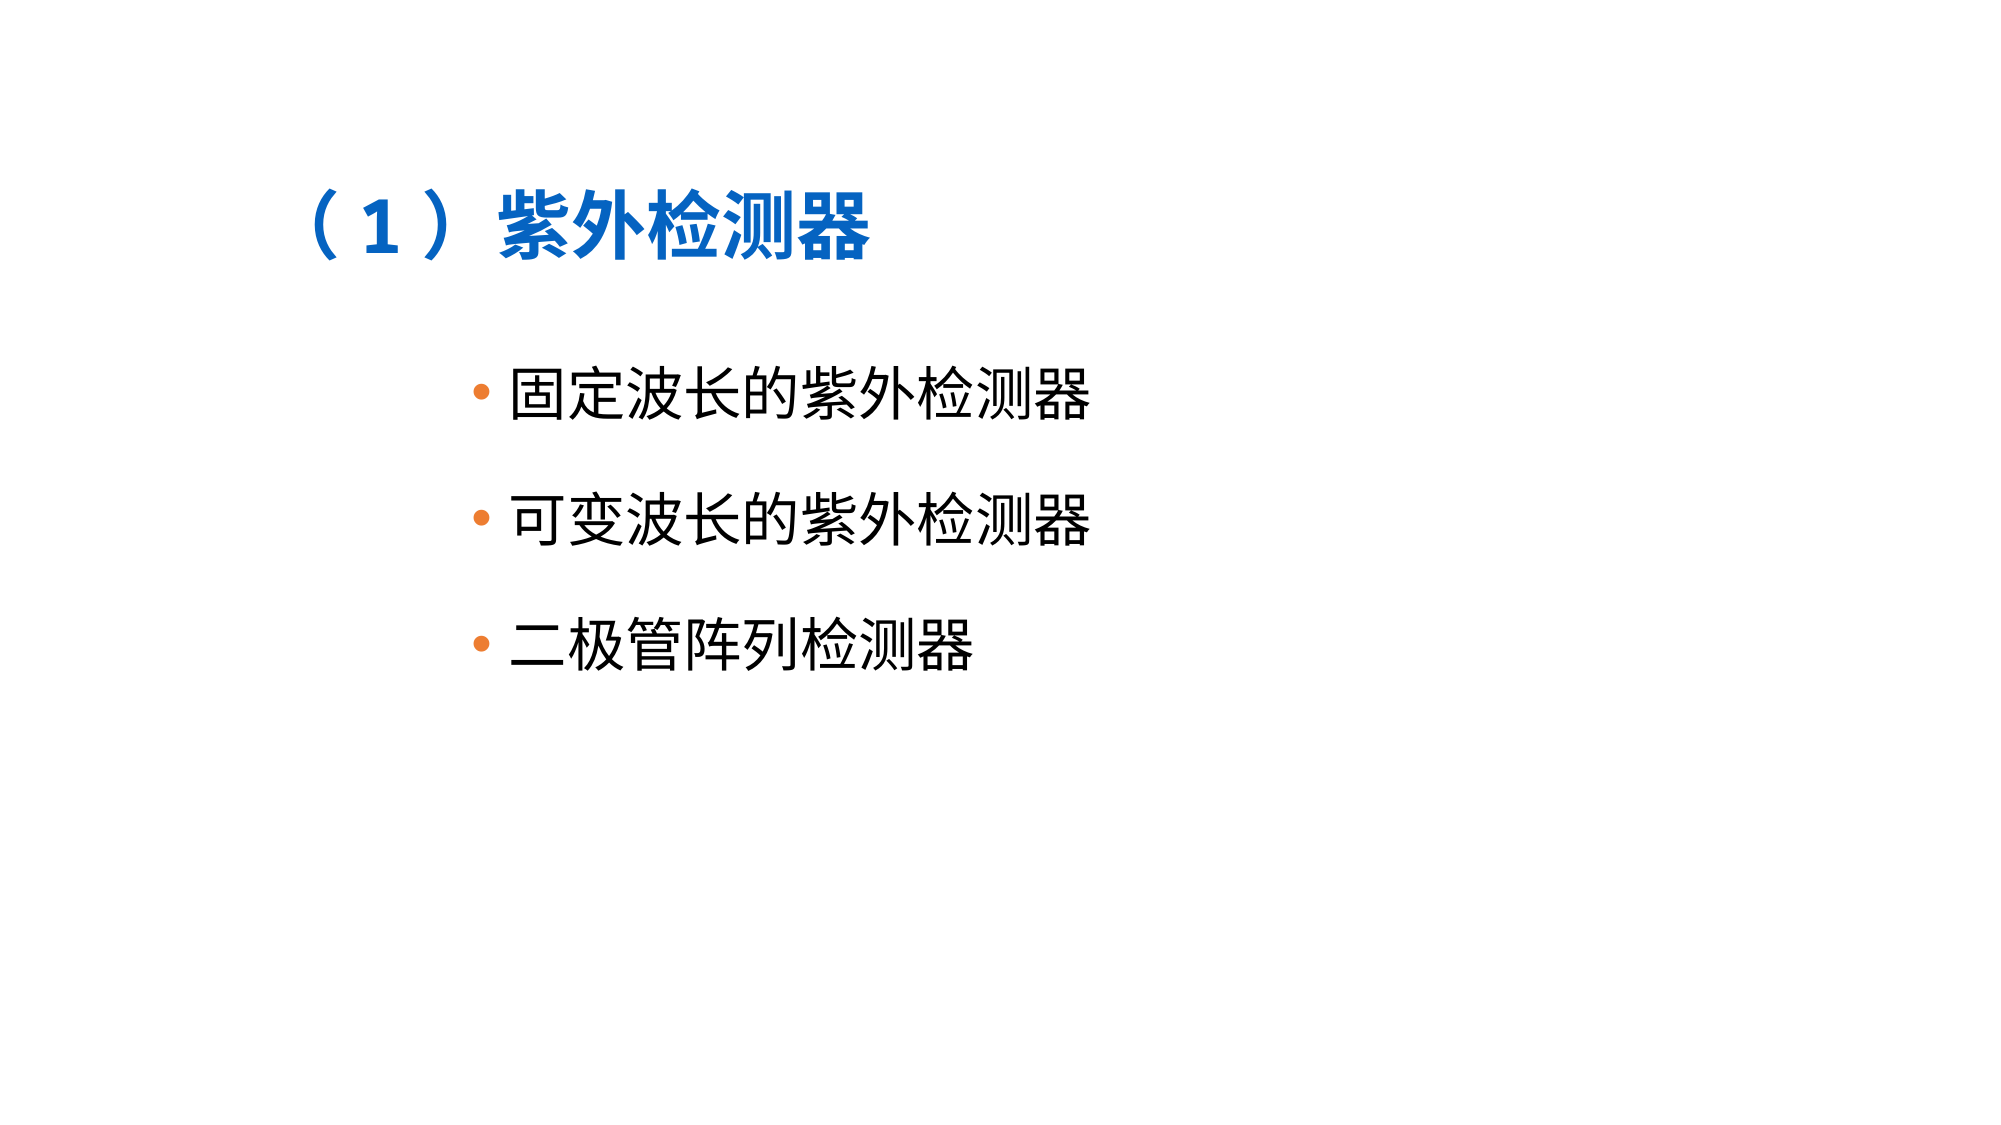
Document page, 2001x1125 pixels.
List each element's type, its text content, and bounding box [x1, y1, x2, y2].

list 固定波长的紫外检测器 可变波长的紫外检测器 二极管阵列检测器 [456, 314, 1697, 900]
title （1）紫外检测器 [215, 145, 1566, 315]
